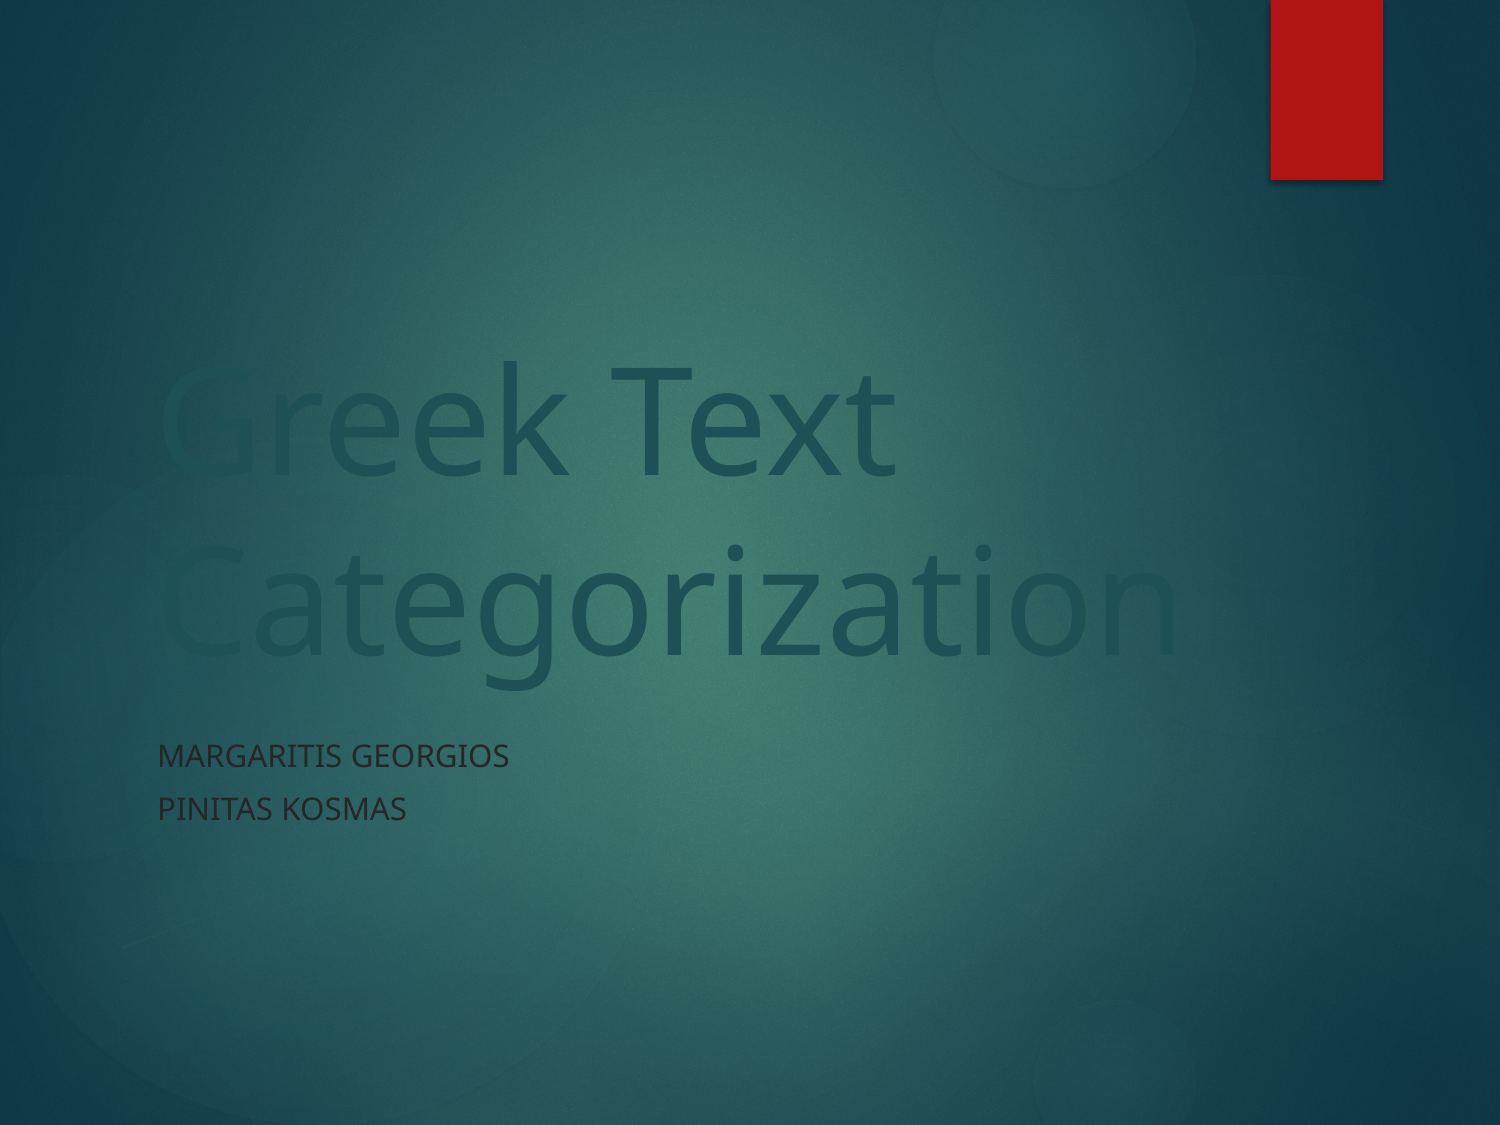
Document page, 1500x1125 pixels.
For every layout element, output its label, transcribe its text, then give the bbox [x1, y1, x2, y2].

subtitle Margaritis Georgios Pinitas Kosmas [142, 728, 1001, 835]
title Greek Text Categorization [139, 283, 1203, 694]
